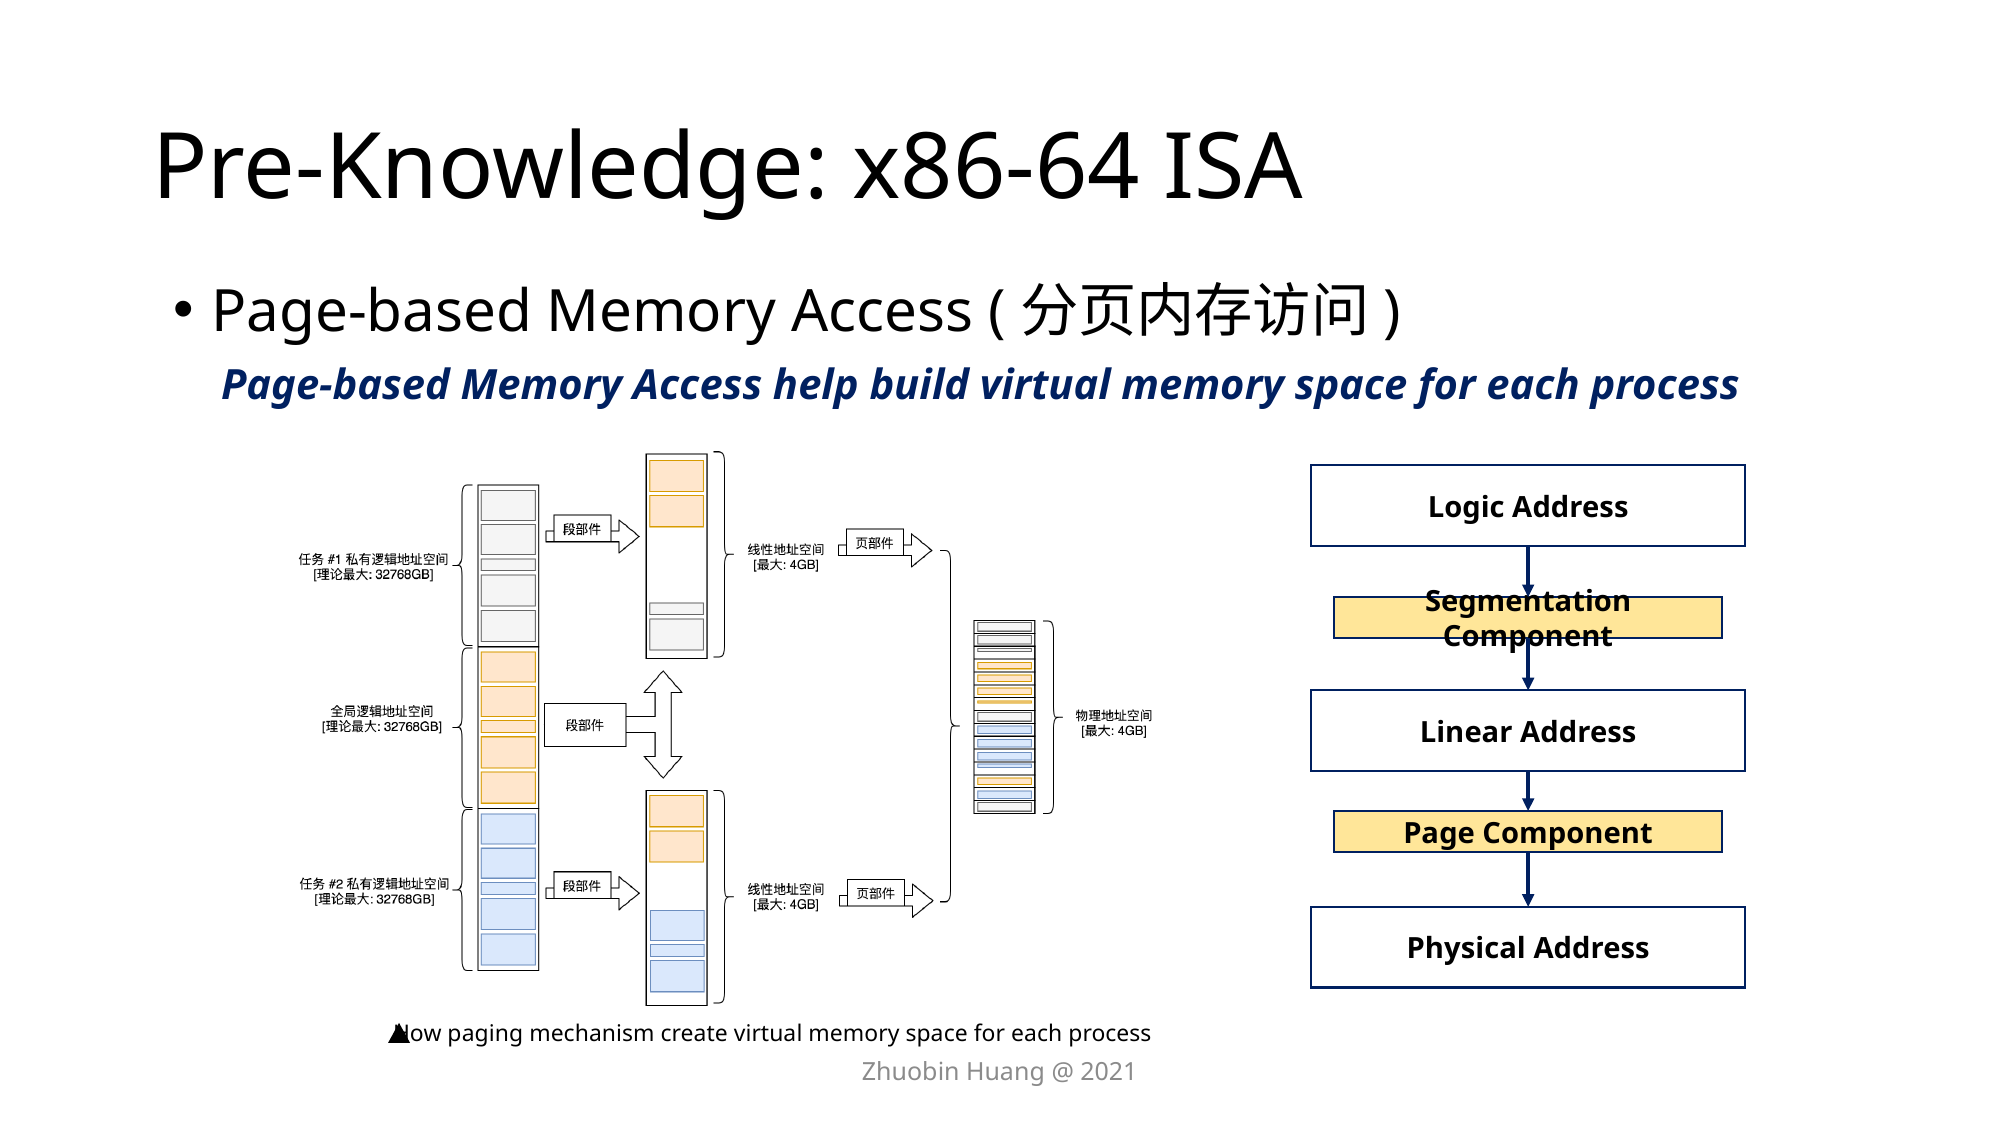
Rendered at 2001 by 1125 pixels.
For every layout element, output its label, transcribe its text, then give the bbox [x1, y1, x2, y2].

text_box Page-based Memory Access help build virtual memory space for each process [206, 355, 1932, 437]
text_box [386, 1020, 412, 1044]
text_box How paging mechanism create virtual memory space for each process [378, 1011, 1174, 1054]
text_box [206, 437, 873, 975]
text_box Physical Address [1310, 906, 1746, 989]
text_box Logic Address [1310, 464, 1746, 547]
footer Zhuobin Huang @ 2021 [662, 1042, 1338, 1103]
text_box Page Component [1333, 810, 1723, 853]
list Page-based Memory Access (分页内存访问) [158, 273, 1457, 355]
text_box Segmentation Component [1333, 596, 1723, 639]
text_box Linear Address [1310, 689, 1746, 772]
picture [296, 451, 1162, 1006]
title Pre-Knowledge: x86-64 ISA [137, 59, 1863, 278]
